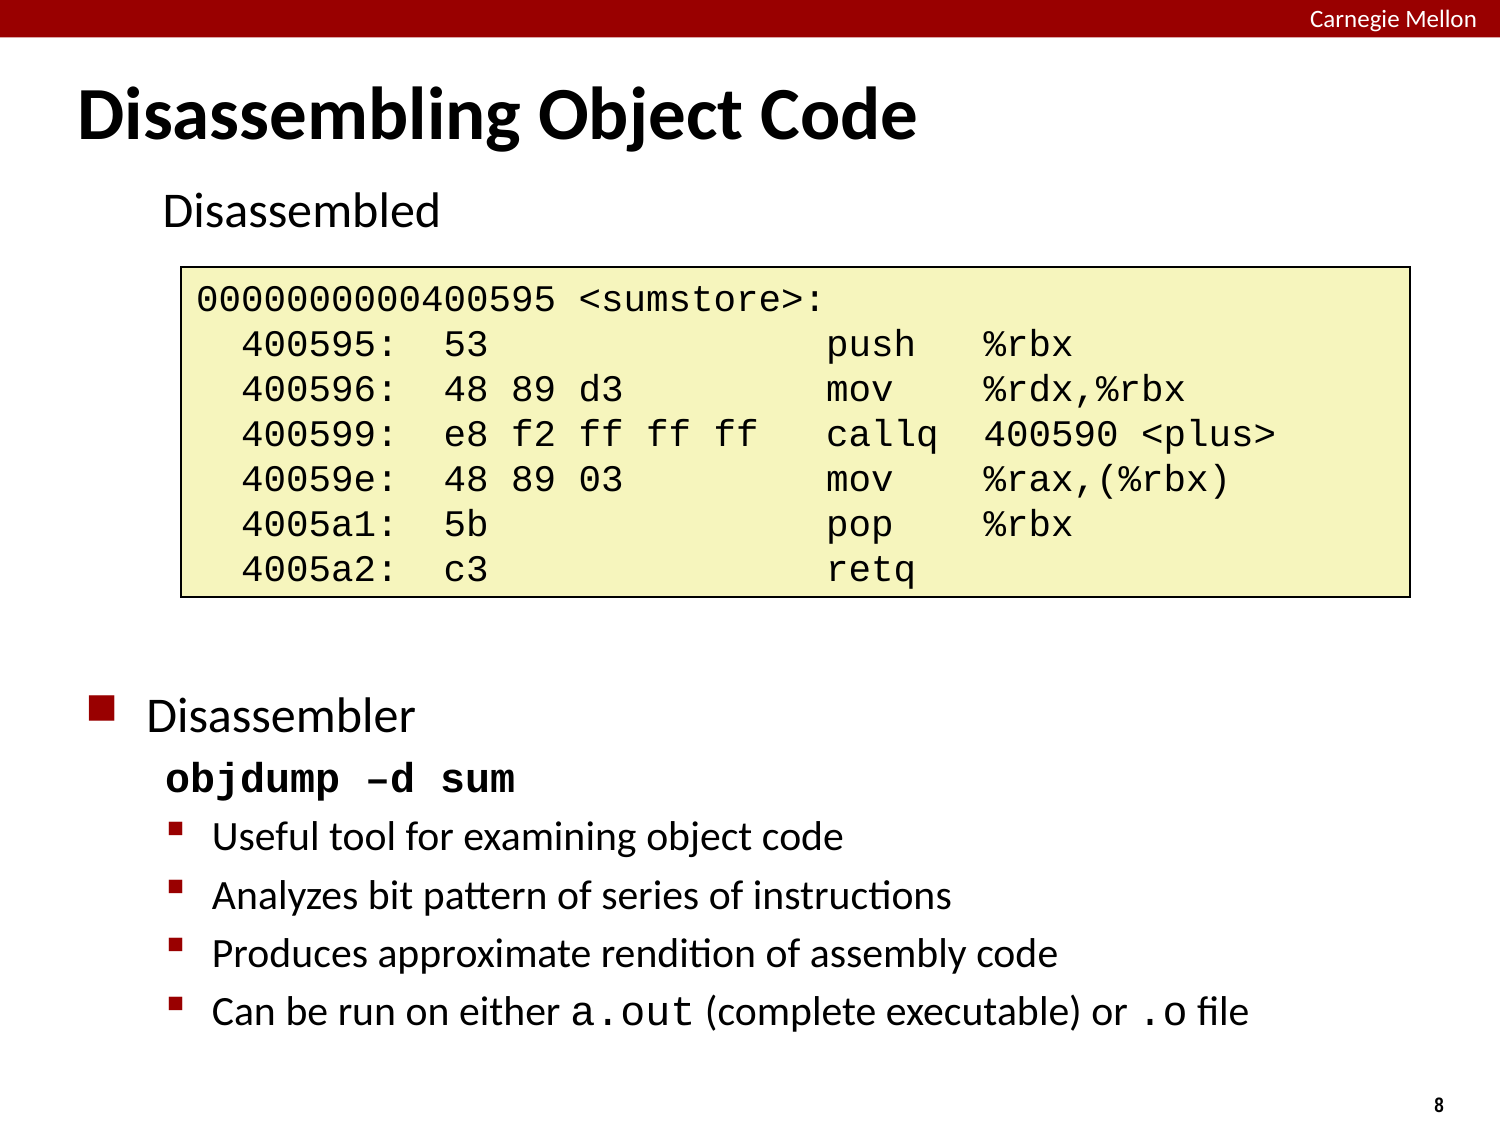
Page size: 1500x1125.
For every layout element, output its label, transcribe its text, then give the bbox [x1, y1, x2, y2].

text_box Disassembled [147, 169, 575, 238]
title Disassembling Object Code [62, 62, 1182, 157]
text_box 0000000000400595 <sumstore>: 400595: 53 push %rbx 400596: 48 89 d3 mov %rdx,%rbx 400599: e8 f2 ff ff ff callq 400590 <plus> 40059e: 48 89 03 mov %rax,(%rbx) 4005a1: 5b pop %rbx 4005a2: c3 retq [181, 267, 1411, 597]
list Disassembler objdump –d sum Useful tool for examining object code Analyzes bit pattern of series of instructions Produces approximate rendition of assembly code Can be run on either a.out (complete executable) or .o file [74, 674, 1411, 1045]
